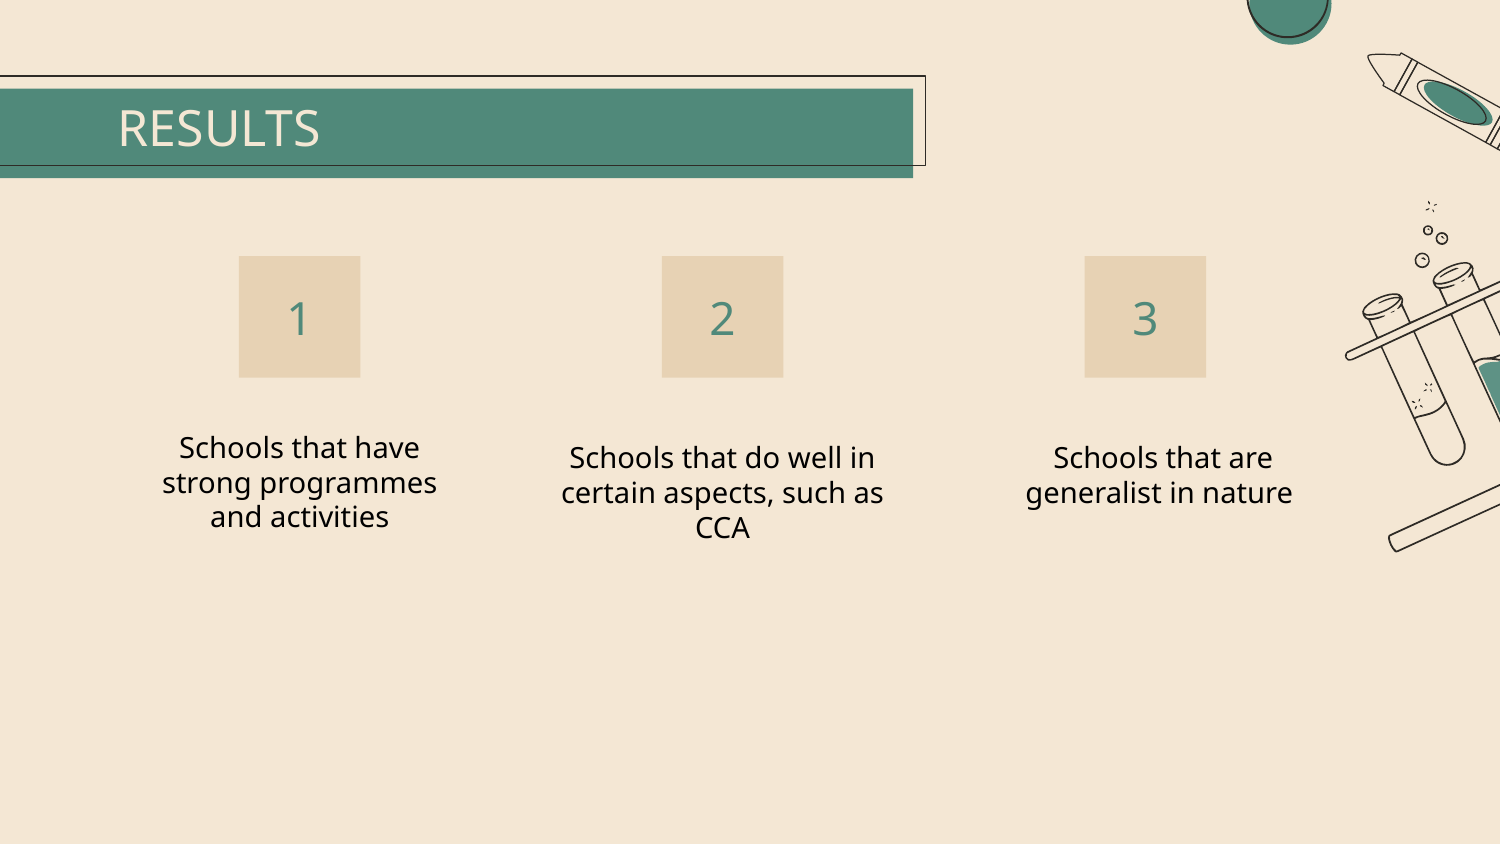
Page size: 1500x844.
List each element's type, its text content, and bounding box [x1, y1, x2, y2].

title 3 [1084, 256, 1207, 378]
title 2 [661, 256, 784, 378]
subtitle Schools that do well in certain aspects, such as CCA [529, 424, 916, 710]
subtitle Schools that are generalist in nature [992, 424, 1335, 542]
subtitle Schools that have strong programmes and activities [128, 413, 471, 834]
title RESULTS [102, 88, 1382, 166]
title 1 [238, 256, 361, 378]
